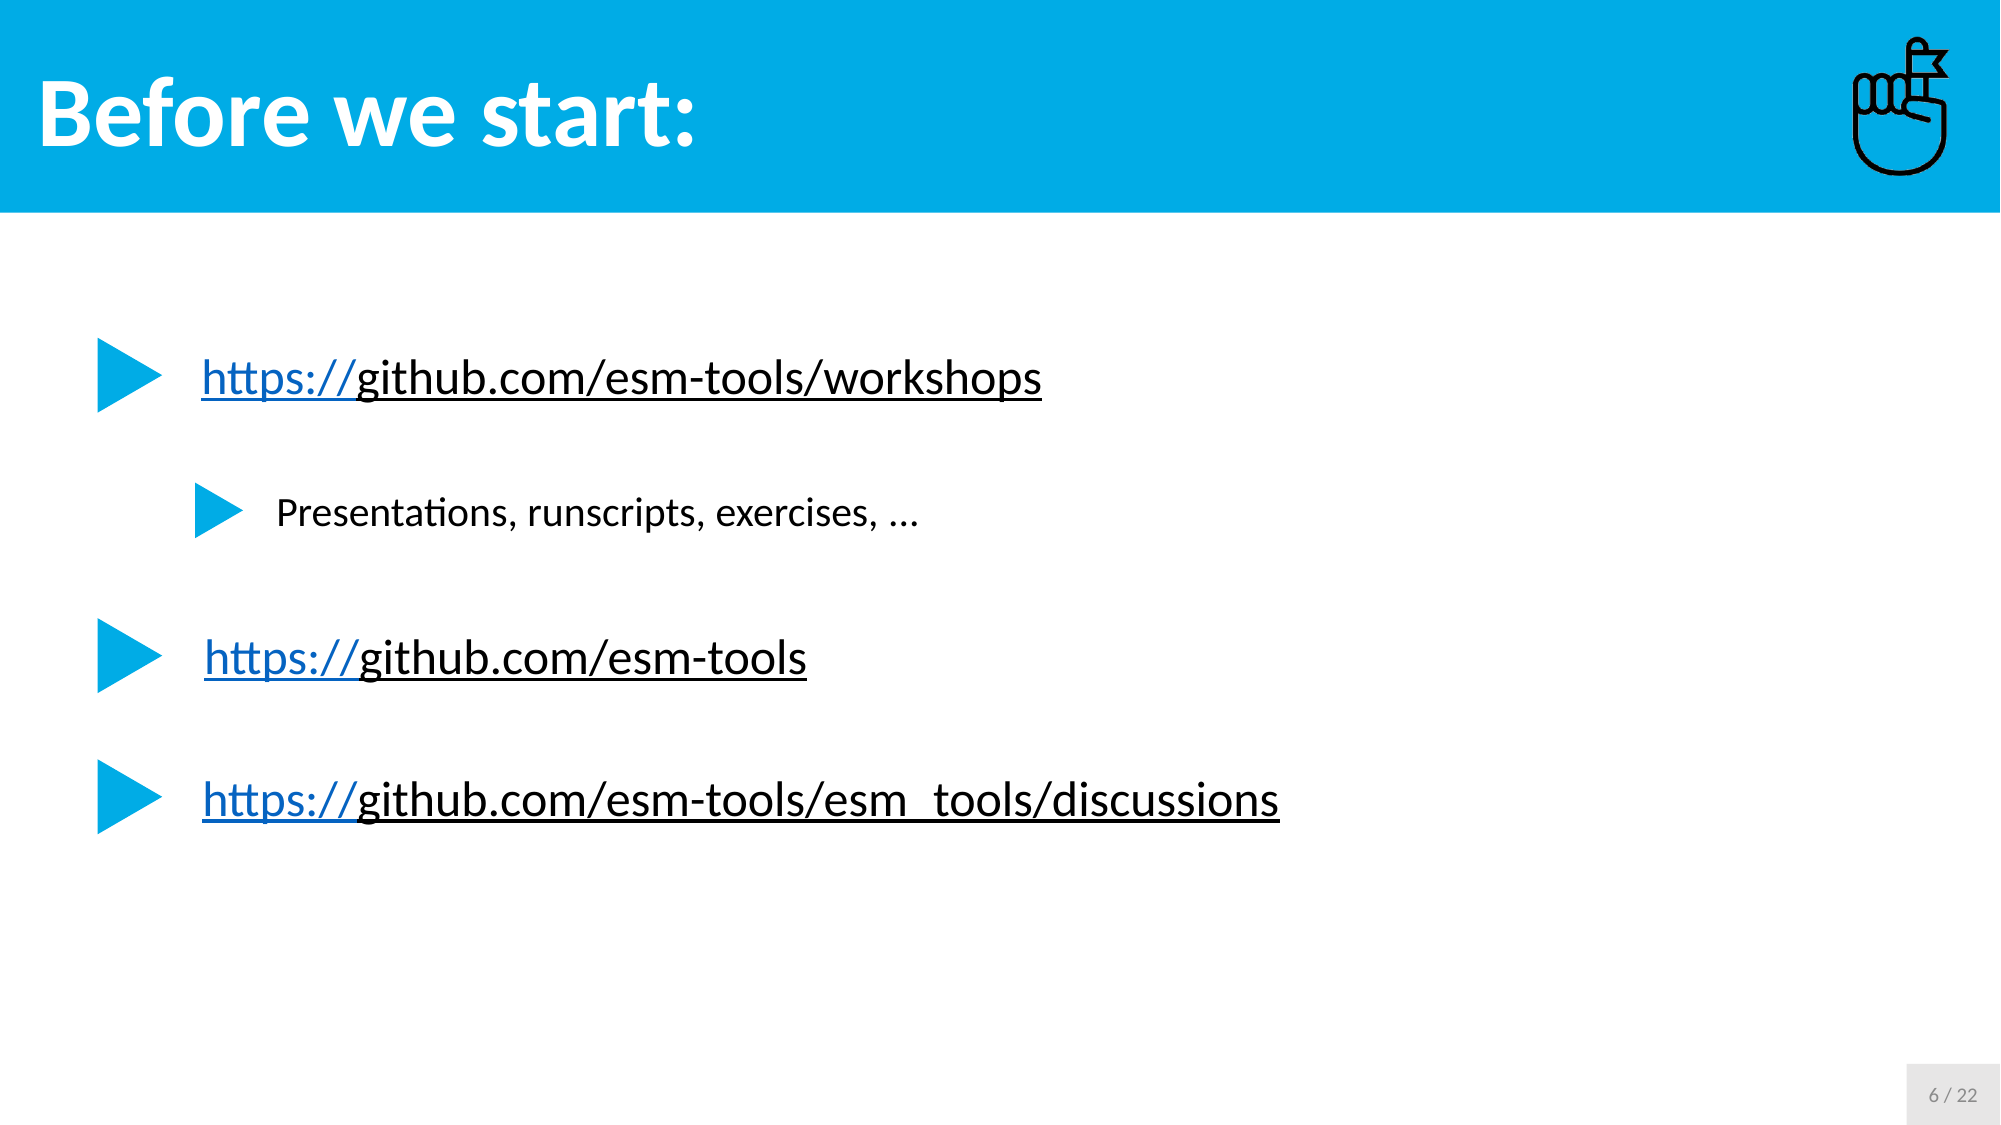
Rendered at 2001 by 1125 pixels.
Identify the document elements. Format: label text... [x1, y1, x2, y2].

text_box https://github.com/esm-tools [189, 617, 834, 693]
text_box Presentations, runscripts, exercises, ... [186, 477, 935, 543]
text_box [96, 757, 165, 837]
text_box Before we start: [0, 0, 2000, 214]
text_box [96, 616, 165, 695]
picture [1853, 38, 1948, 175]
slide_number 6 / 22 [1906, 1063, 2000, 1125]
text_box https://github.com/esm-tools/esm_tools/discussions [187, 758, 1306, 834]
text_box https://github.com/esm-tools/workshops [186, 336, 1069, 412]
text_box [96, 335, 165, 415]
